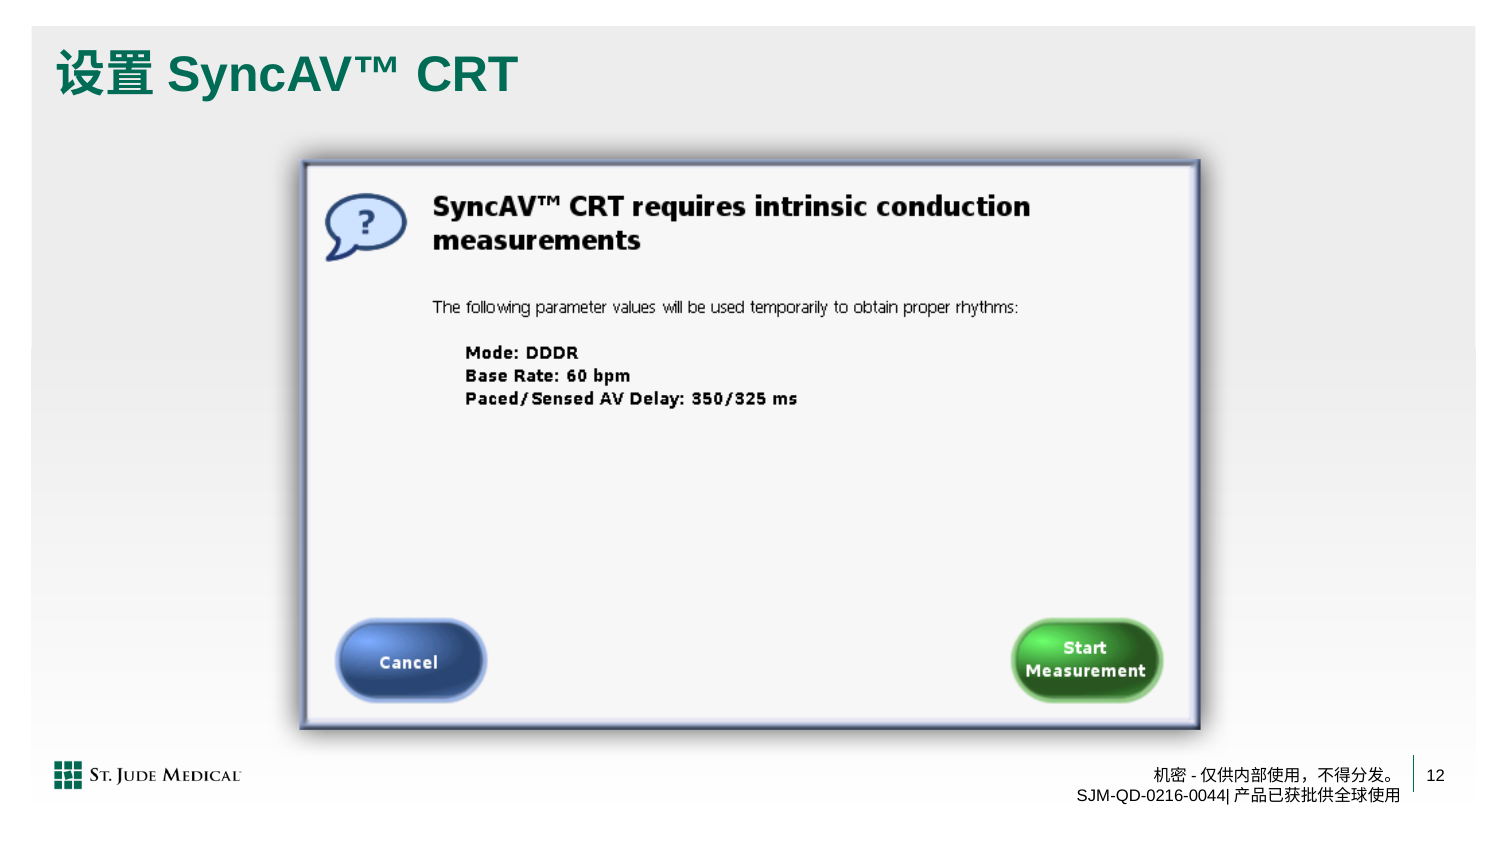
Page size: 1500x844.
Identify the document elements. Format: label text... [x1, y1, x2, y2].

slide_number 12 [1426, 764, 1470, 786]
picture [299, 159, 1201, 730]
title 设置SyncAV™ CRT [55, 40, 1444, 102]
picture [36, 743, 259, 807]
